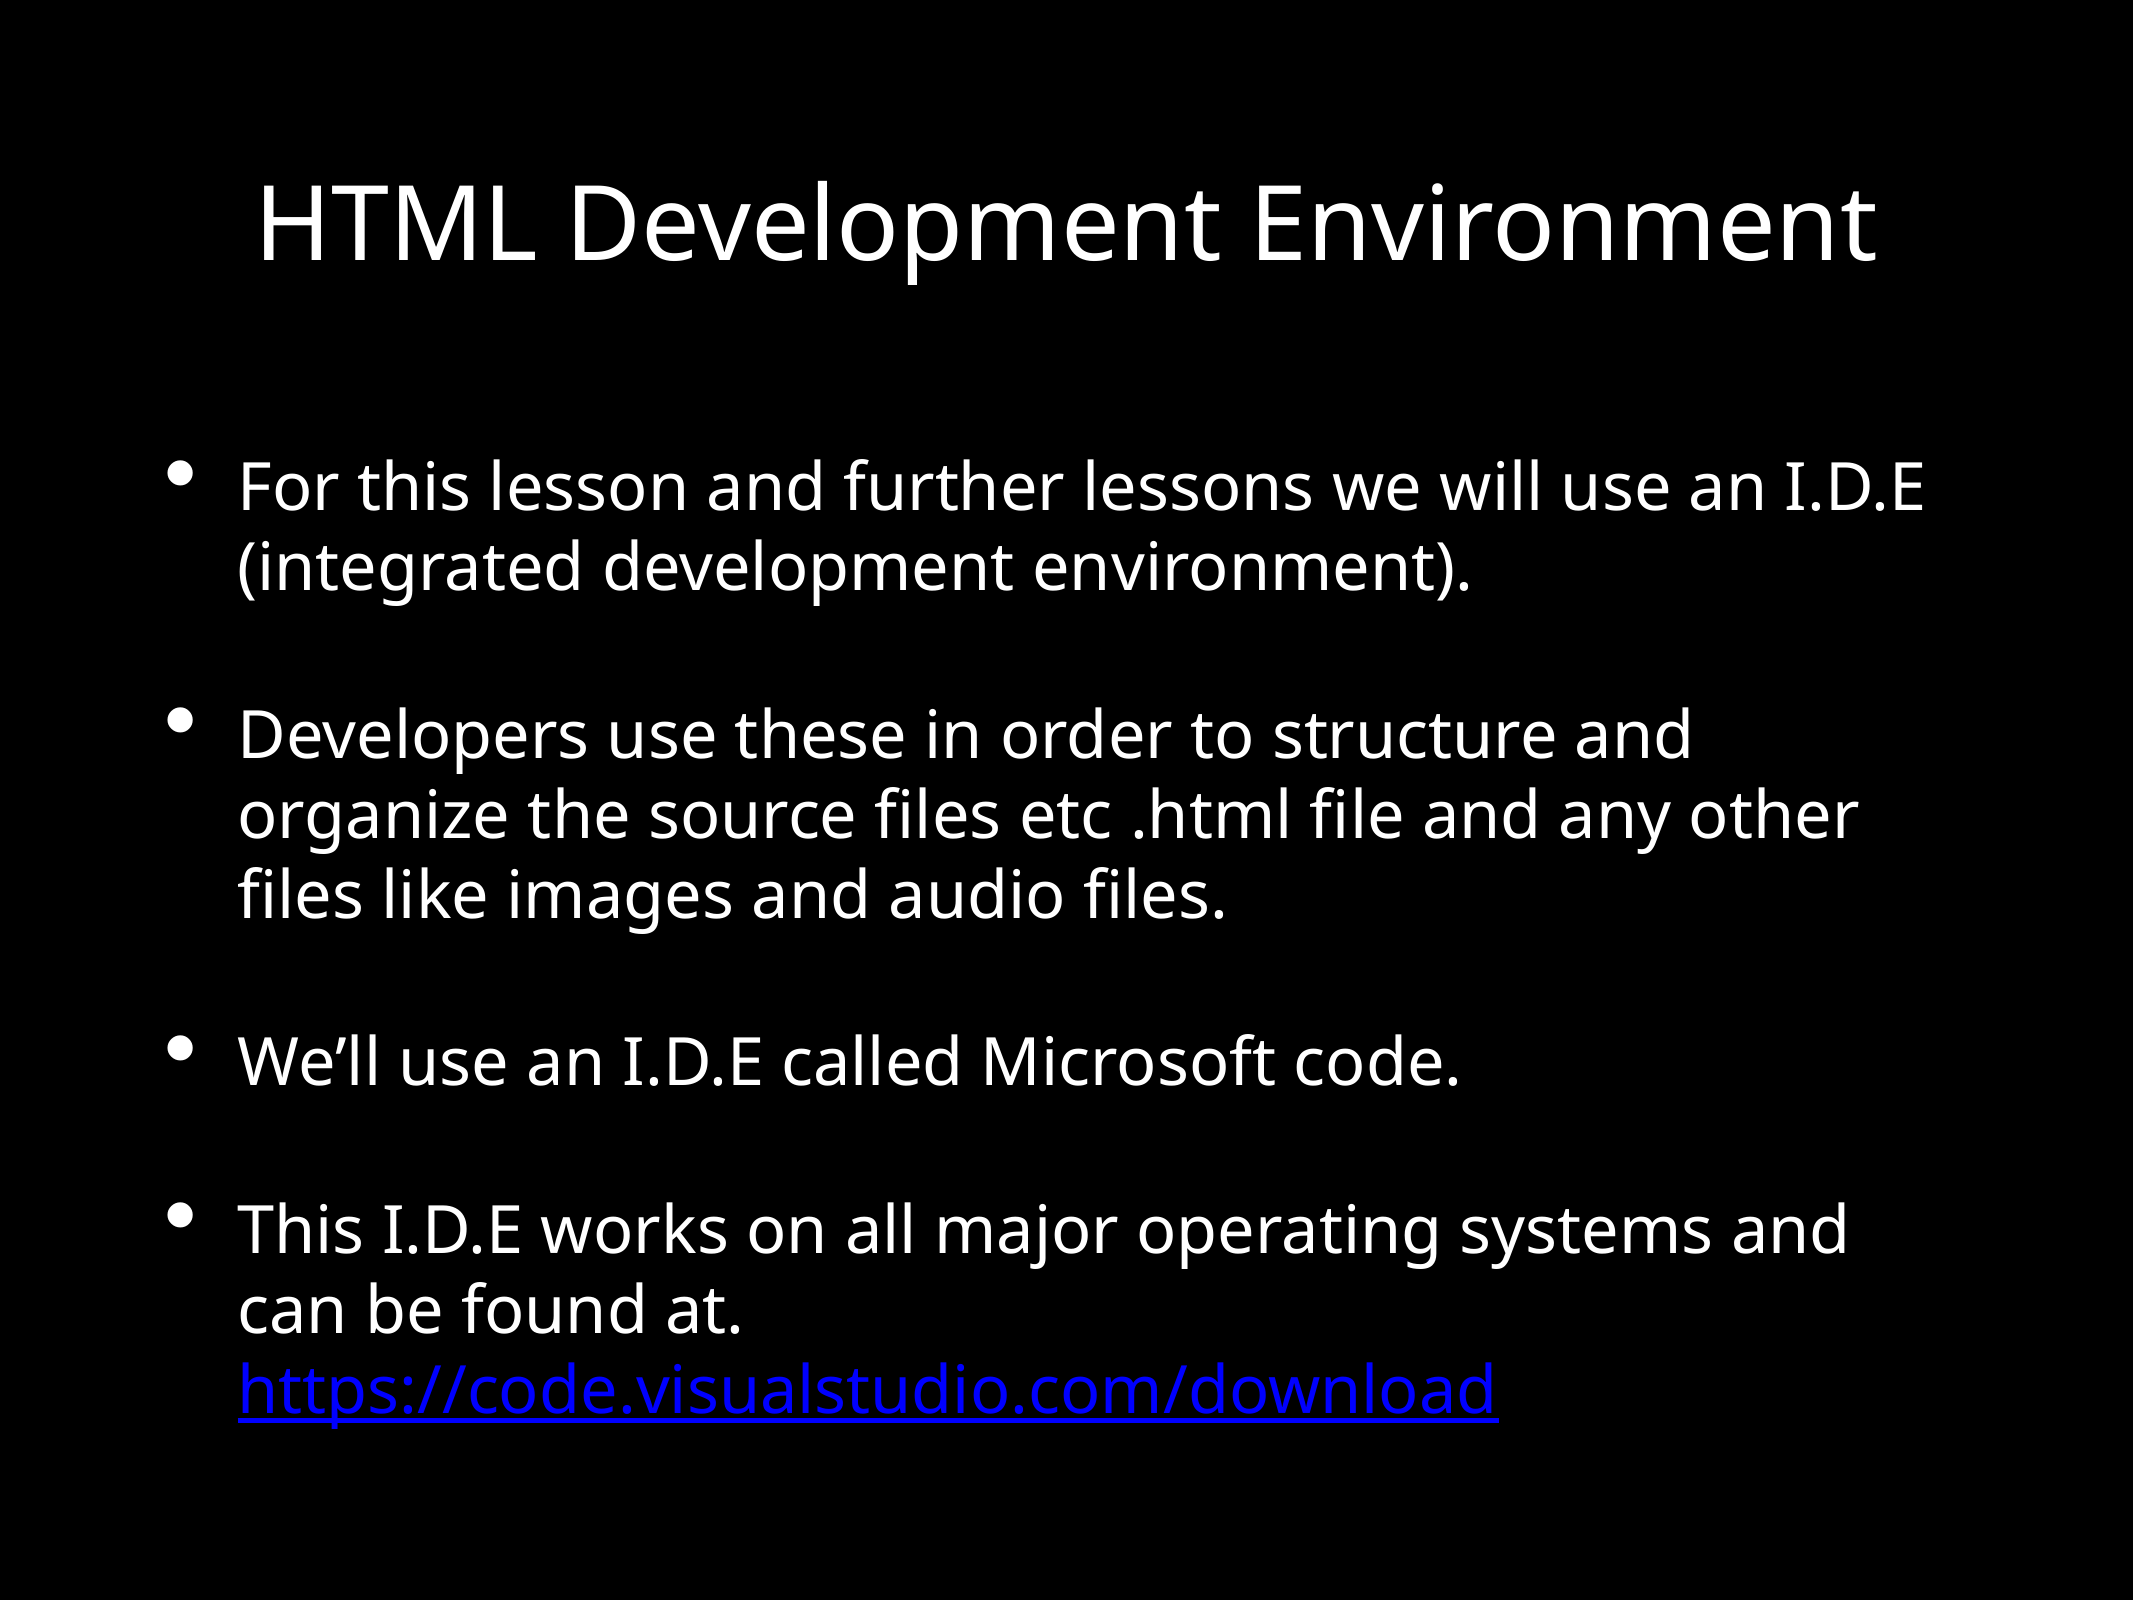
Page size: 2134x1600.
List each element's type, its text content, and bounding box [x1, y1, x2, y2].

list For this lesson and further lessons we will use an I.D.E (integrated development environment). Developers use these in order to structure and organize the source files etc .html file and any other files like images and audio files. We’ll use an I.D.E called Microsoft code. This I.D.E works on all major operating systems and can be found at. https://code.visualstudio.com/download [155, 424, 1978, 1457]
title HTML Development Environment [155, 41, 1978, 397]
